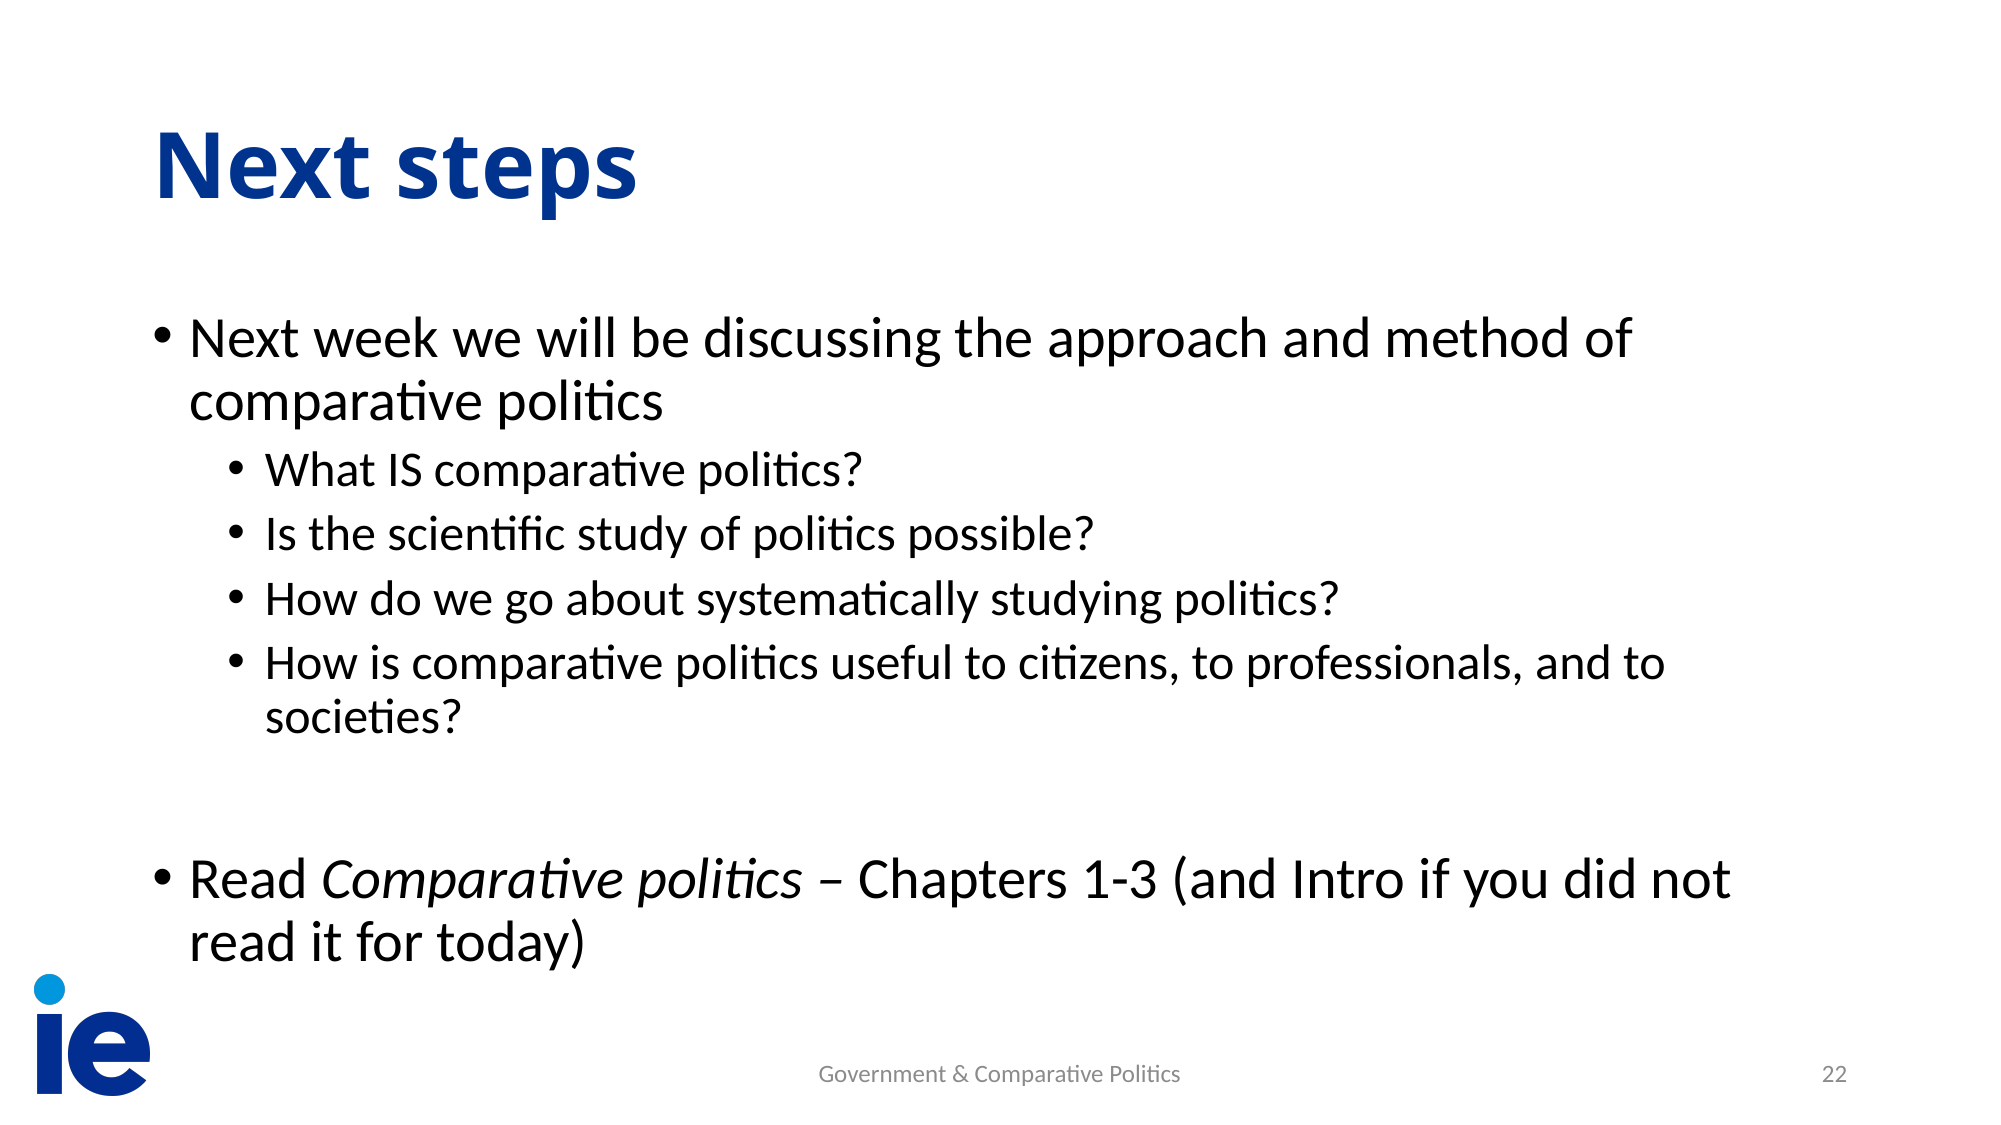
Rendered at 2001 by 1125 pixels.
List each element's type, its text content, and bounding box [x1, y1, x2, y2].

slide_number 22 [1412, 1042, 1863, 1103]
footer Government & Comparative Politics [662, 1042, 1338, 1103]
picture [34, 974, 43, 983]
list Next week we will be discussing the approach and method of comparative politics What IS comparative politics? Is the scientific study of politics possible? How do we go about systematically studying politics? How is comparative politics useful to citizens, to professionals, and to societies? Read Comparative politics – Chapters 1-3 (and Intro if you did not read it for today) [137, 299, 1863, 1014]
picture [34, 974, 150, 1096]
title Next steps [137, 59, 1863, 278]
